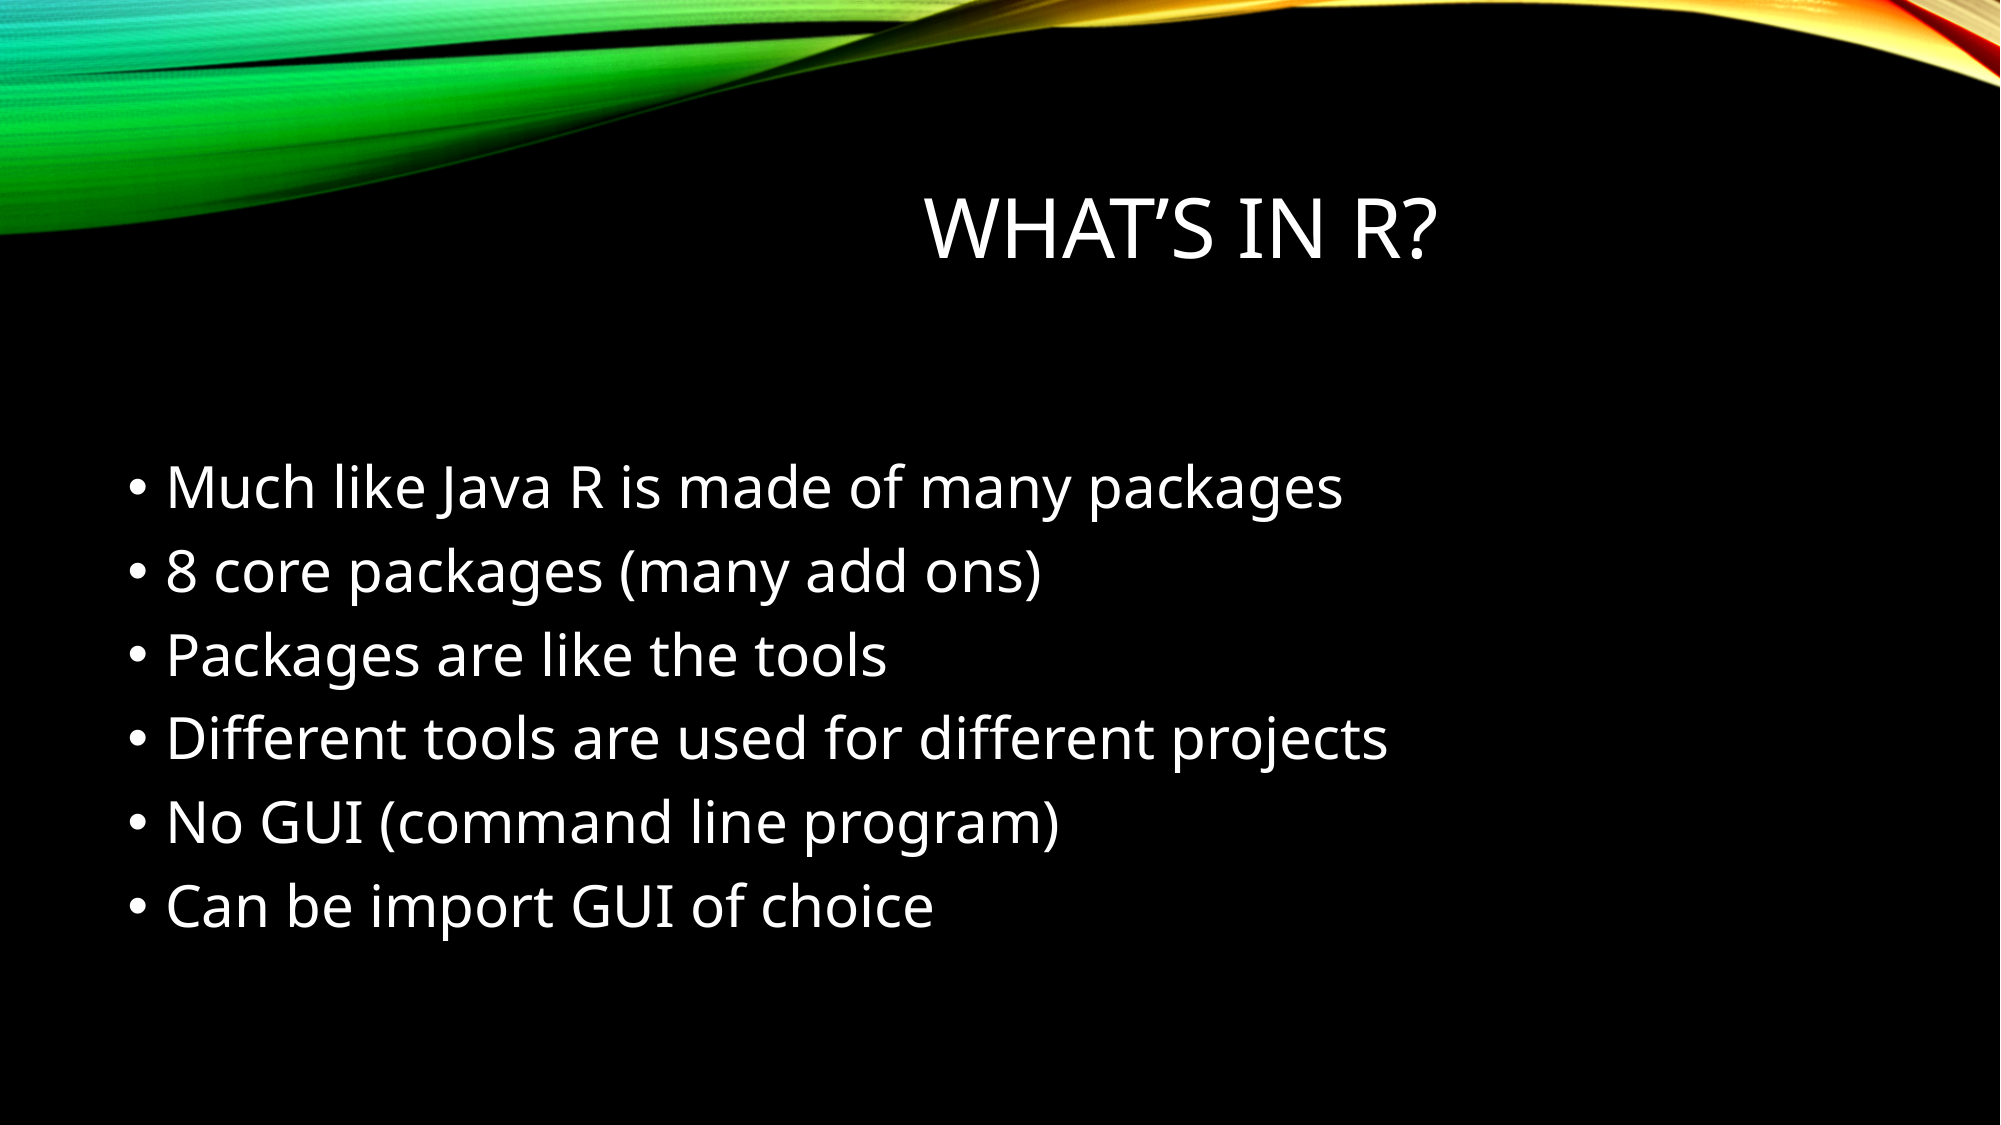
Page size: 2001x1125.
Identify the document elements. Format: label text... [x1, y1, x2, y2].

title WHAT’S IN R? [474, 125, 1888, 338]
picture [0, 0, 2000, 237]
list Much like Java R is made of many packages 8 core packages (many add ons) Packages are like the tools Different tools are used for different projects No GUI (command line program) Can be import GUI of choice [112, 360, 1888, 1021]
